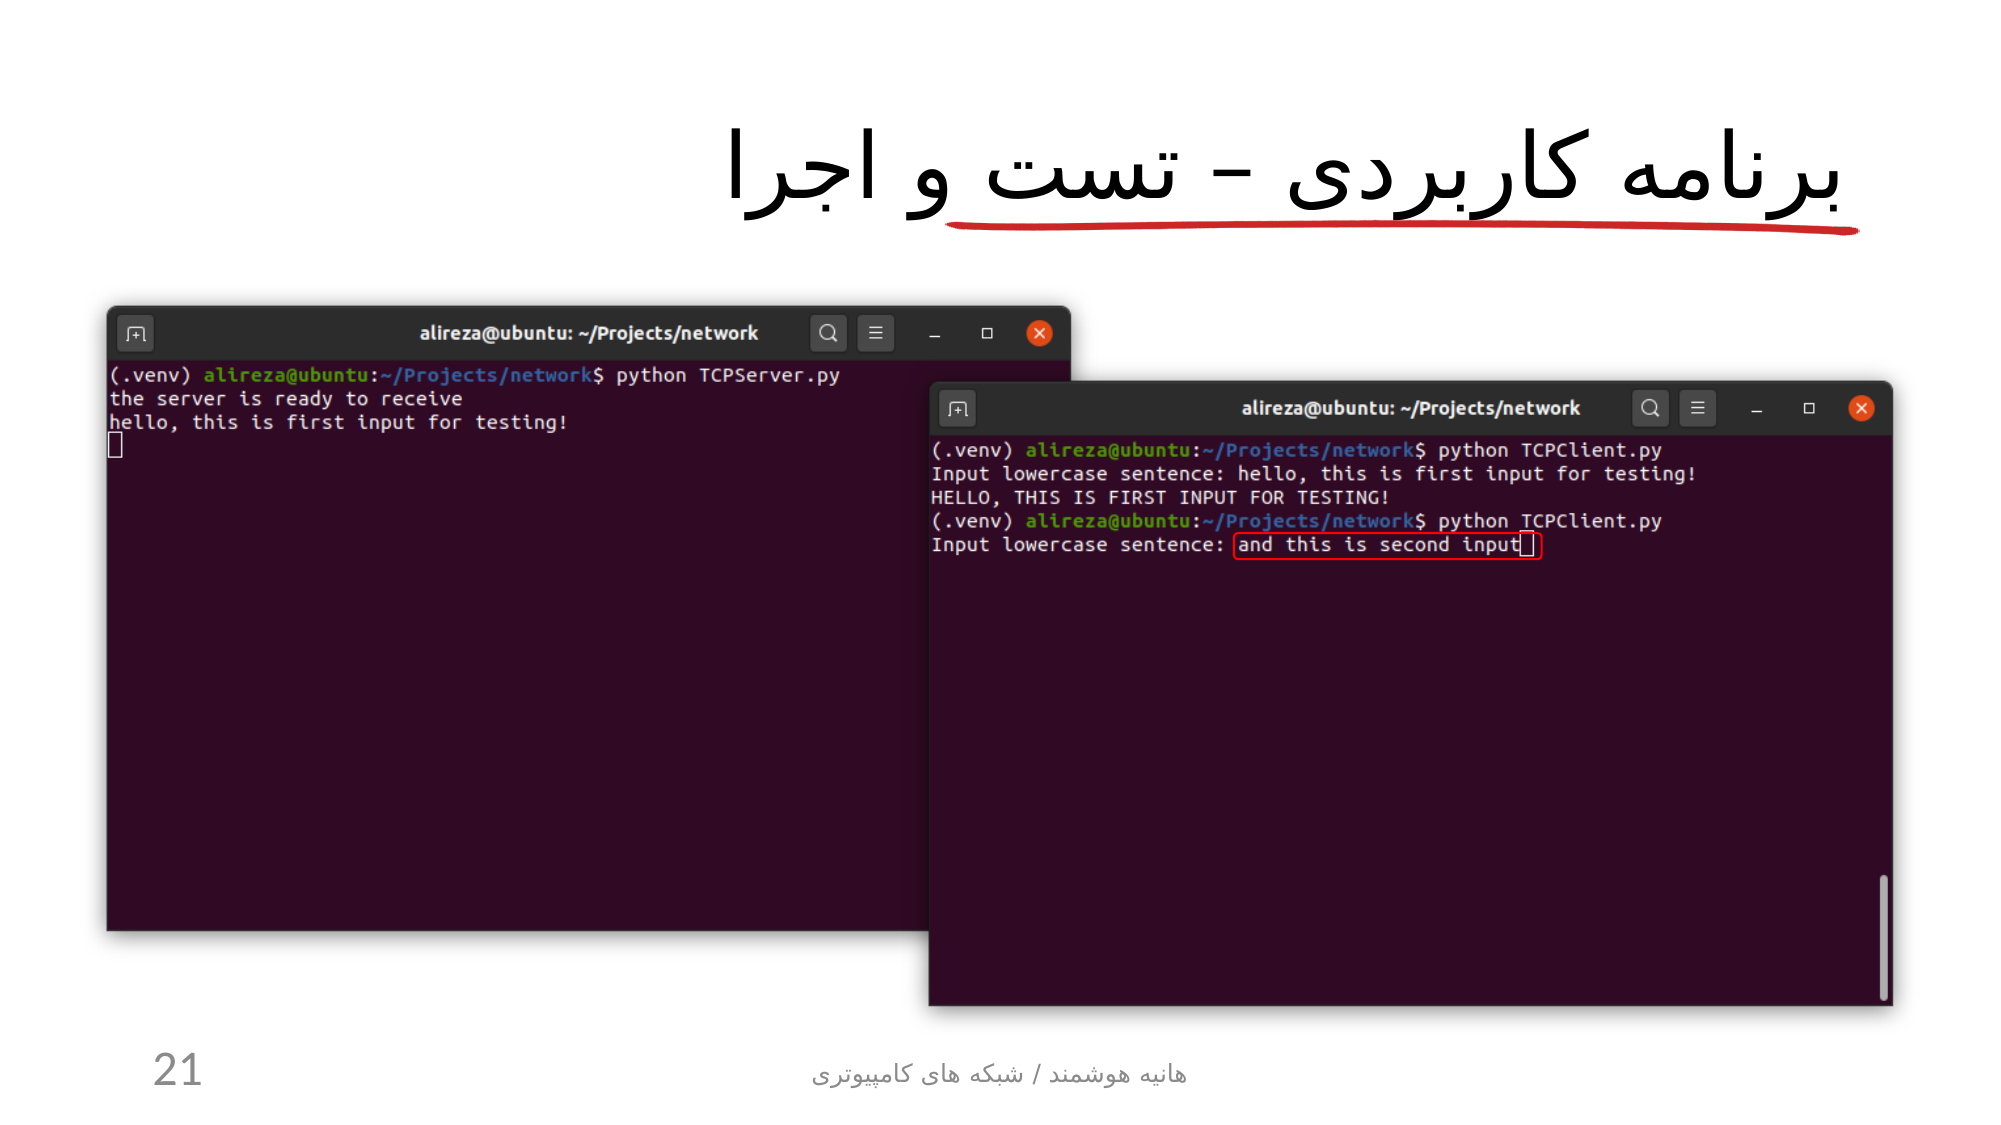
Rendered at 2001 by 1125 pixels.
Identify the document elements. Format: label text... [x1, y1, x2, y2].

footer هانیه هوشمند / شبکه های کامپیوتری [662, 1042, 1338, 1103]
text_box 21 [137, 1035, 588, 1095]
title برنامه کاربردی – تست و اجرا [137, 59, 1863, 278]
picture [941, 216, 1871, 240]
picture [74, 277, 1926, 1043]
